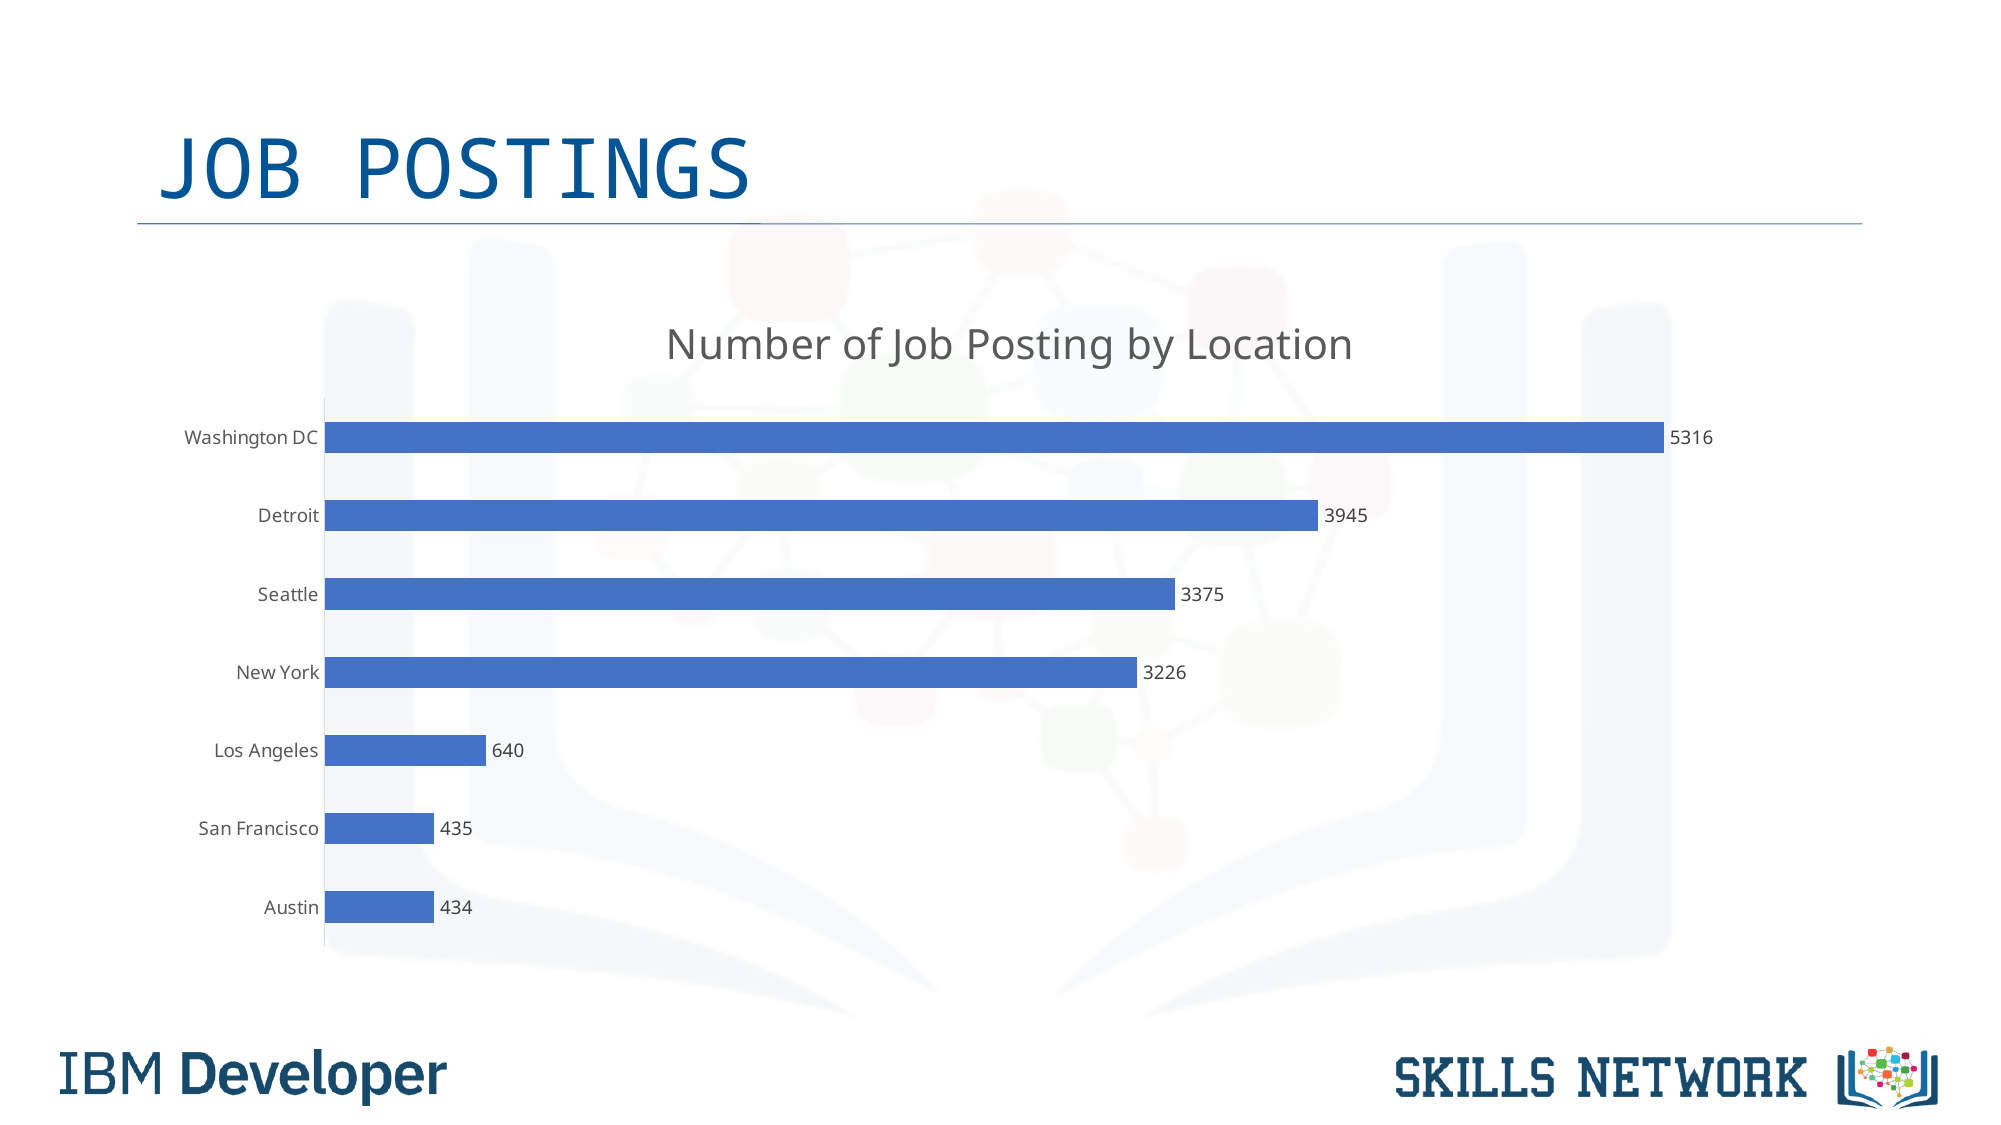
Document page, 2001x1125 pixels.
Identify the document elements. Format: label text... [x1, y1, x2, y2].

picture [55, 1045, 459, 1108]
title JOB POSTINGS [88, 62, 1061, 281]
chart [149, 280, 1871, 960]
picture [1390, 1045, 1945, 1111]
